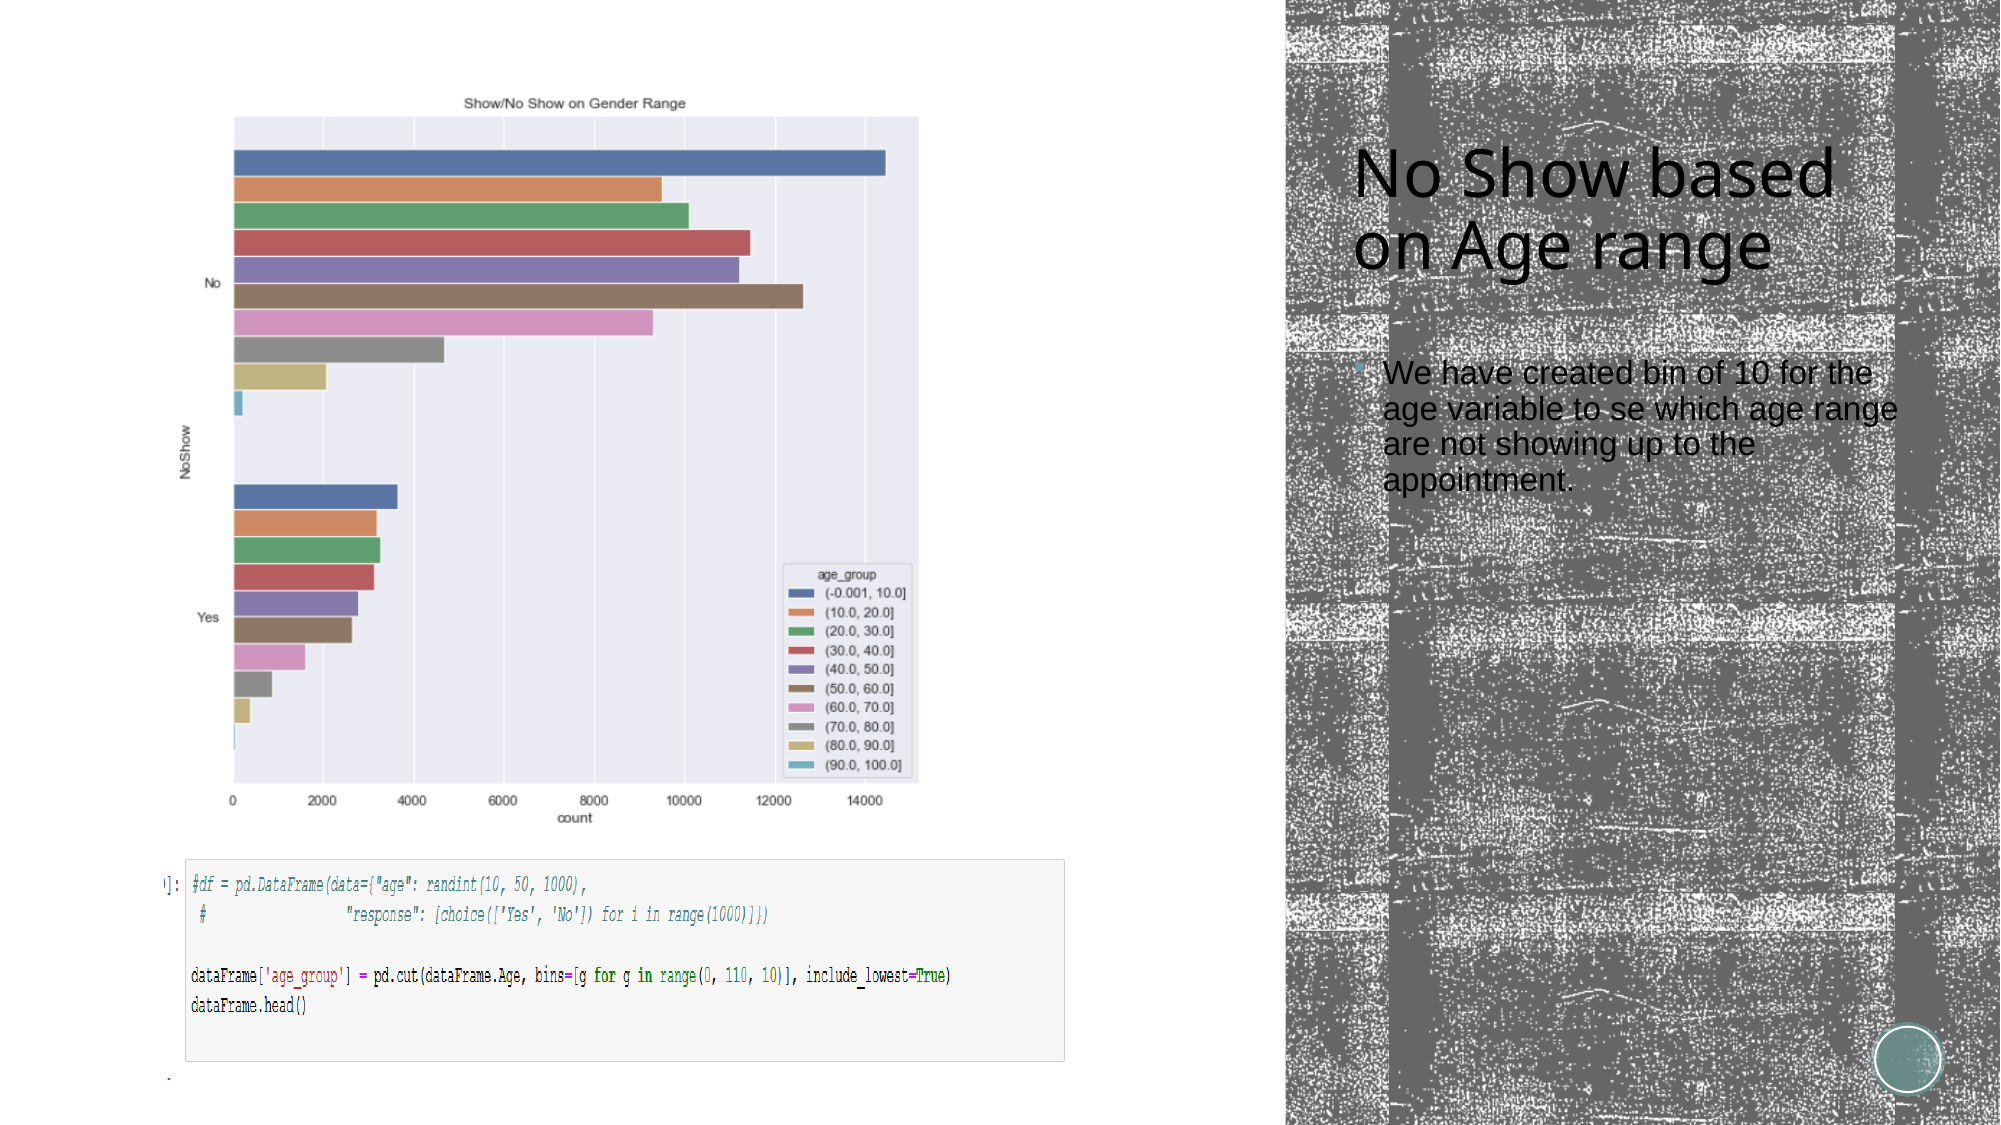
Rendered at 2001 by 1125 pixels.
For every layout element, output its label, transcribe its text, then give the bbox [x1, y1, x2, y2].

text_box [1284, 0, 2000, 1125]
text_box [1872, 1024, 1943, 1096]
list We have created bin of 10 for the age variable to se which age range are not showing up to the appointment. [1338, 348, 1920, 1013]
title No Show based on Age range [1338, 79, 1920, 344]
picture [116, 92, 1067, 1080]
